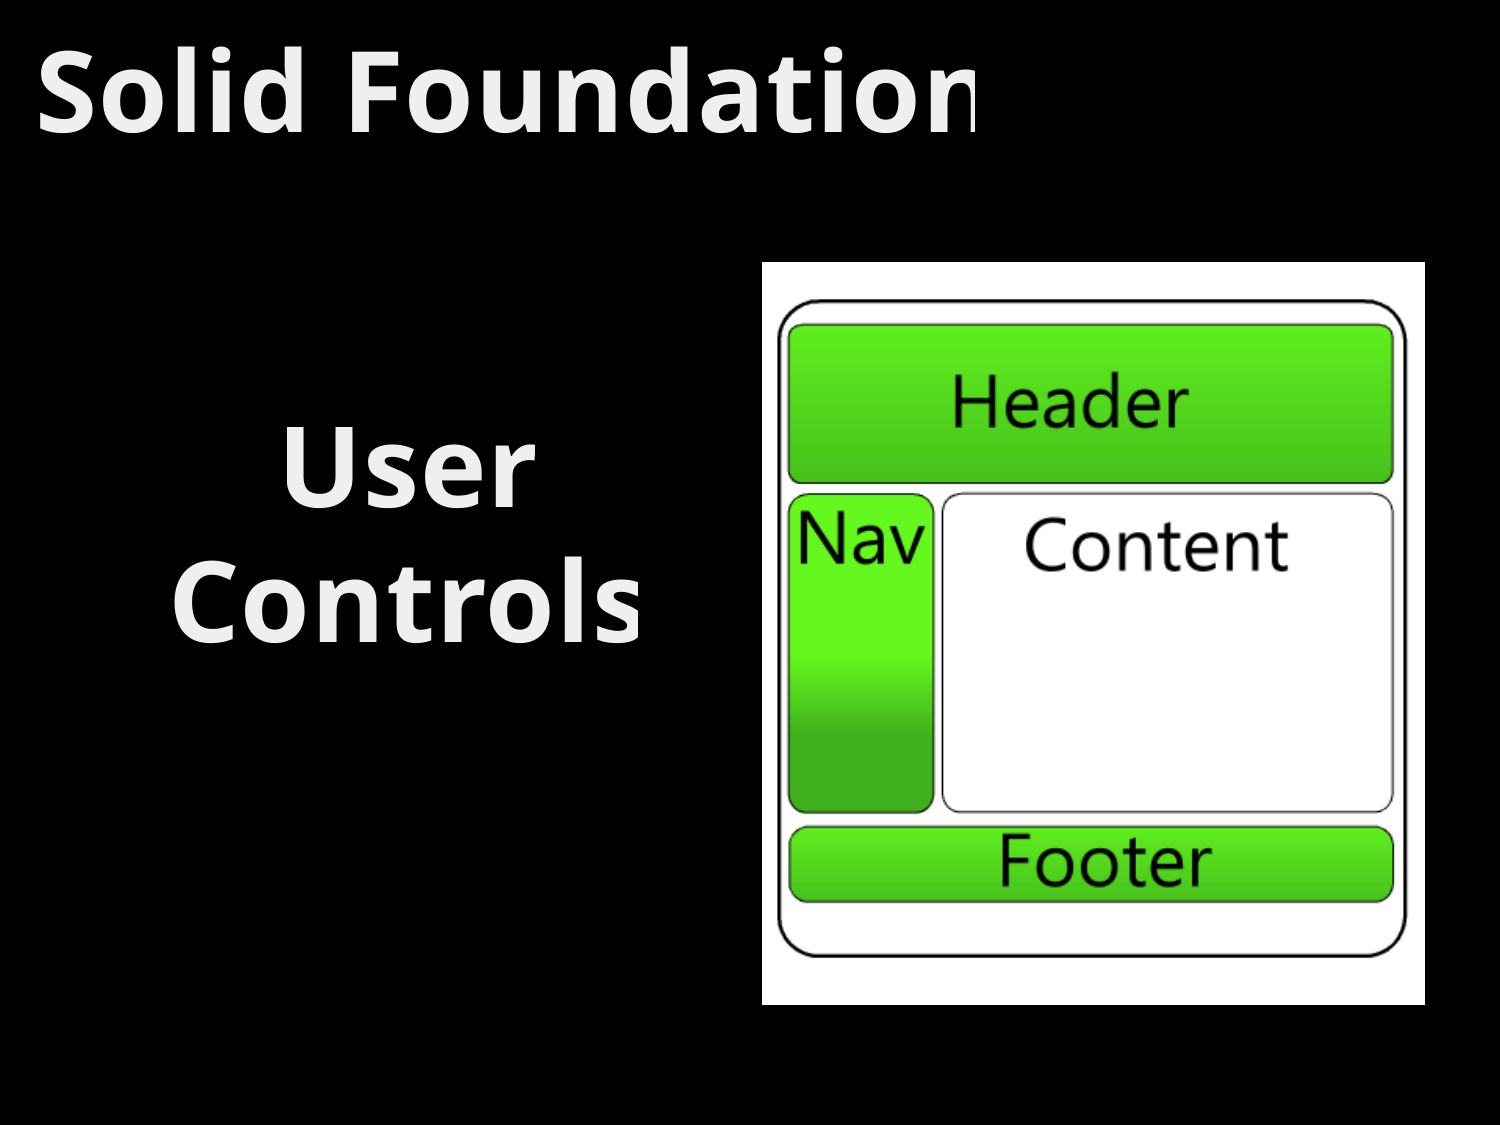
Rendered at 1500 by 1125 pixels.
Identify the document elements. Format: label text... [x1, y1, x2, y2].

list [762, 262, 1424, 1005]
text_box User Controls [153, 387, 664, 673]
text_box Solid Foundation [20, 12, 1014, 163]
